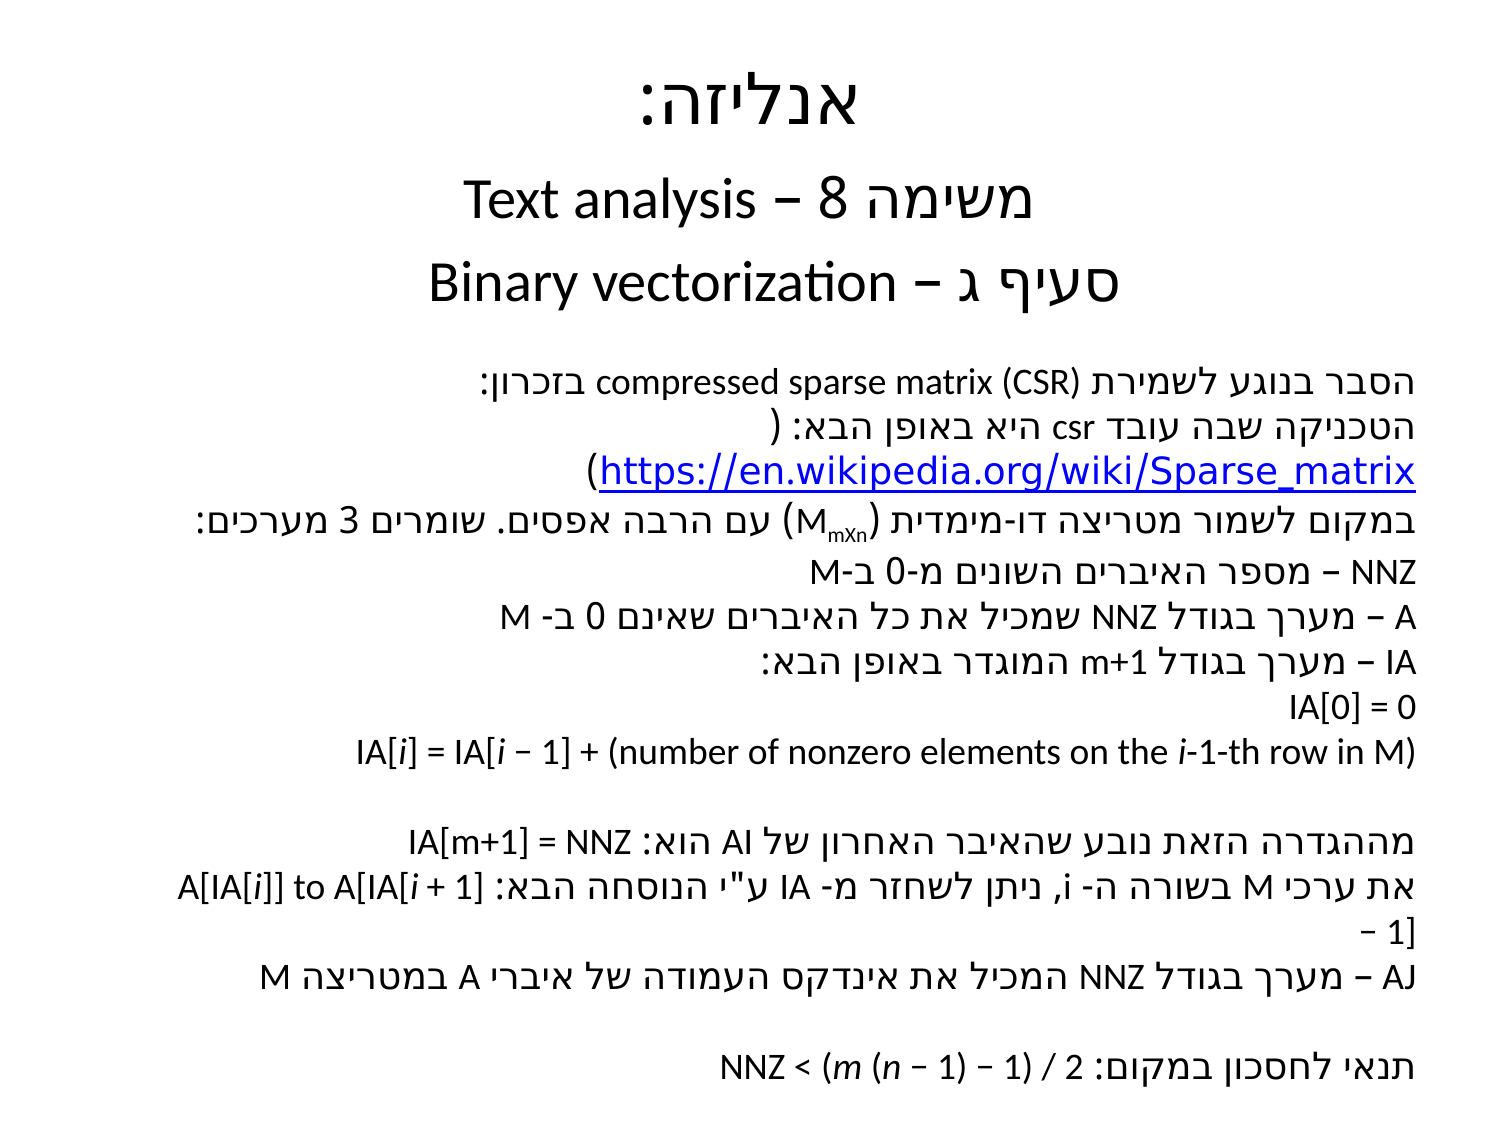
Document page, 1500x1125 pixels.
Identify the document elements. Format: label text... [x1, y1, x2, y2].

text_box סעיף ג – Binary vectorization [54, 184, 1496, 372]
text_box משימה 8 – Text analysis [29, 101, 1471, 290]
title אנליזה: [75, 45, 1425, 101]
text_box הסבר בנוגע לשמירת compressed sparse matrix (CSR) בזכרון: הטכניקה שבה עובד csr היא באופן הבא: (https://en.wikipedia.org/wiki/Sparse_matrix) במקום לשמור מטריצה דו-מימדית (MmXn) עם הרבה אפסים. שומרים 3 מערכים: NNZ – מספר האיברים השונים מ-0 ב-M A – מערך בגודל NNZ שמכיל את כל האיברים שאינם 0 ב- M IA – מערך בגודל m+1 המוגדר באופן הבא: IA[0] = 0 IA[i] = IA[i − 1] + (number of nonzero elements on the i-1-th row in M) מההגדרה הזאת נובע שהאיבר האחרון של AI הוא: IA[m+1] = NNZ את ערכי M בשורה ה- i, ניתן לשחזר מ- IA ע"י הנוסחה הבא: A[IA[i]] to A[IA[i + 1] − 1] AJ – מערך בגודל NNZ המכיל את אינדקס העמודה של איברי A במטריצה M תנאי לחסכון במקום: NNZ < (m (n − 1) − 1) / 2 [155, 372, 1432, 1095]
